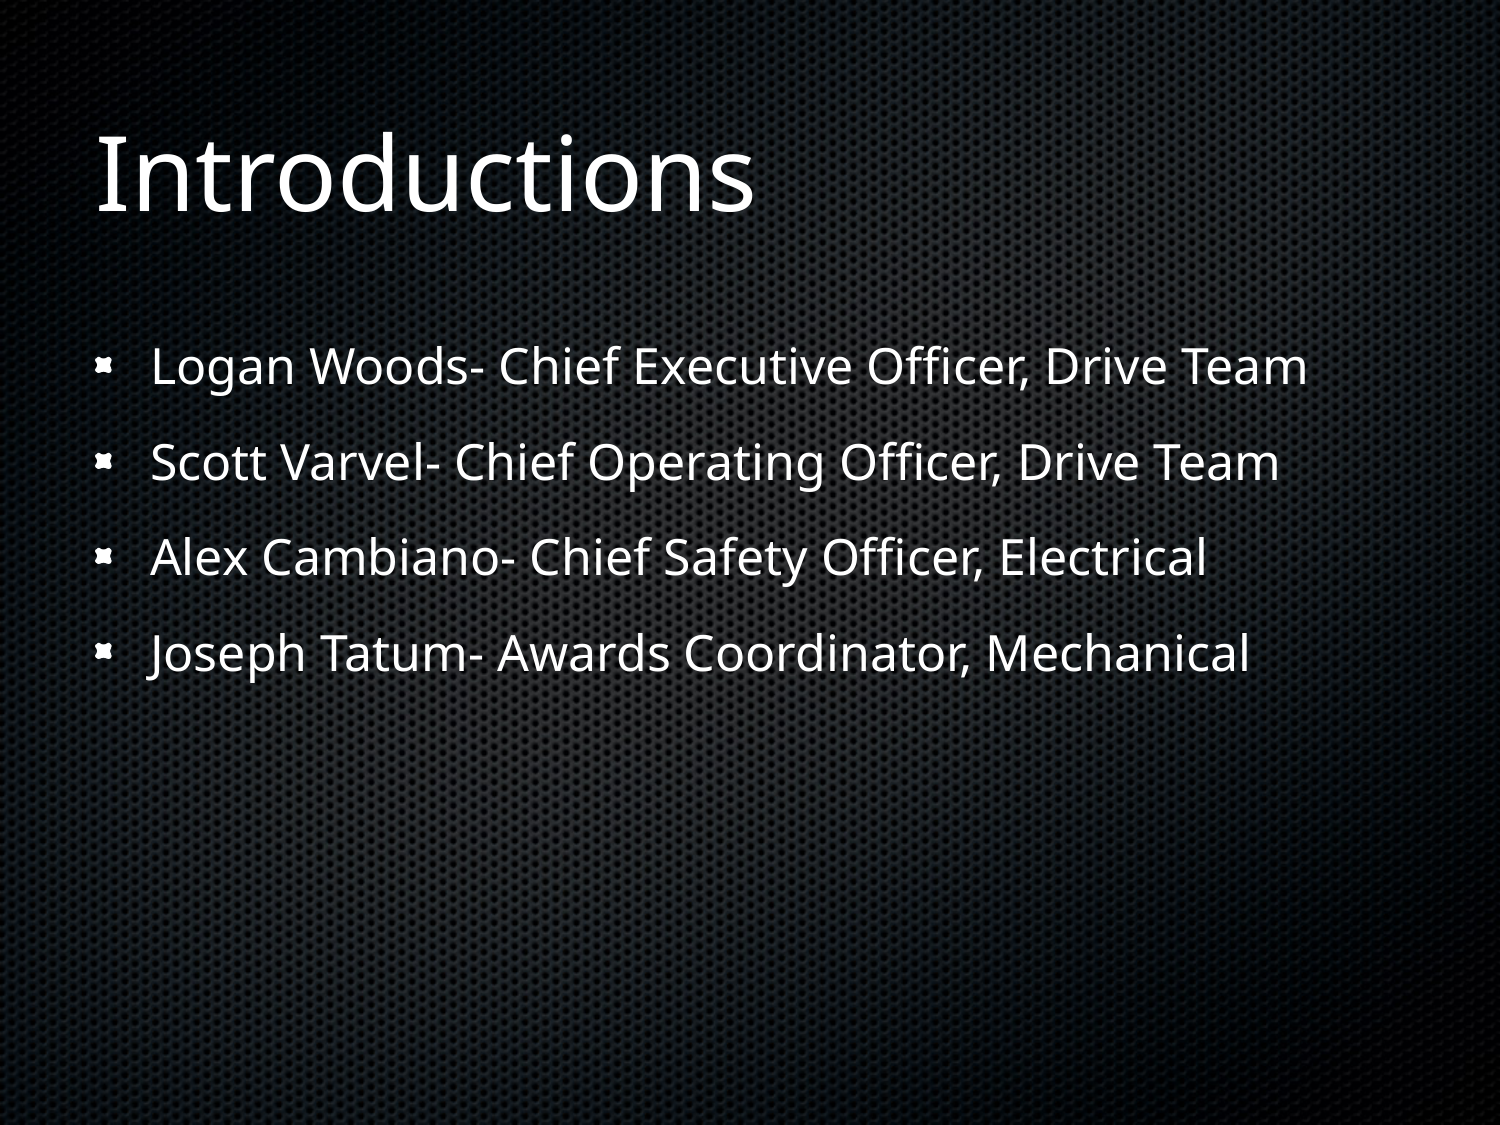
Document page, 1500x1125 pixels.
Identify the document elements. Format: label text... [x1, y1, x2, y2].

title Introductions [89, 28, 1409, 311]
picture [0, 0, 1500, 1125]
list Logan Woods- Chief Executive Officer, Drive Team Scott Varvel- Chief Operating Officer, Drive Team Alex Cambiano- Chief Safety Officer, Electrical Joseph Tatum- Awards Coordinator, Mechanical [89, 339, 1409, 677]
